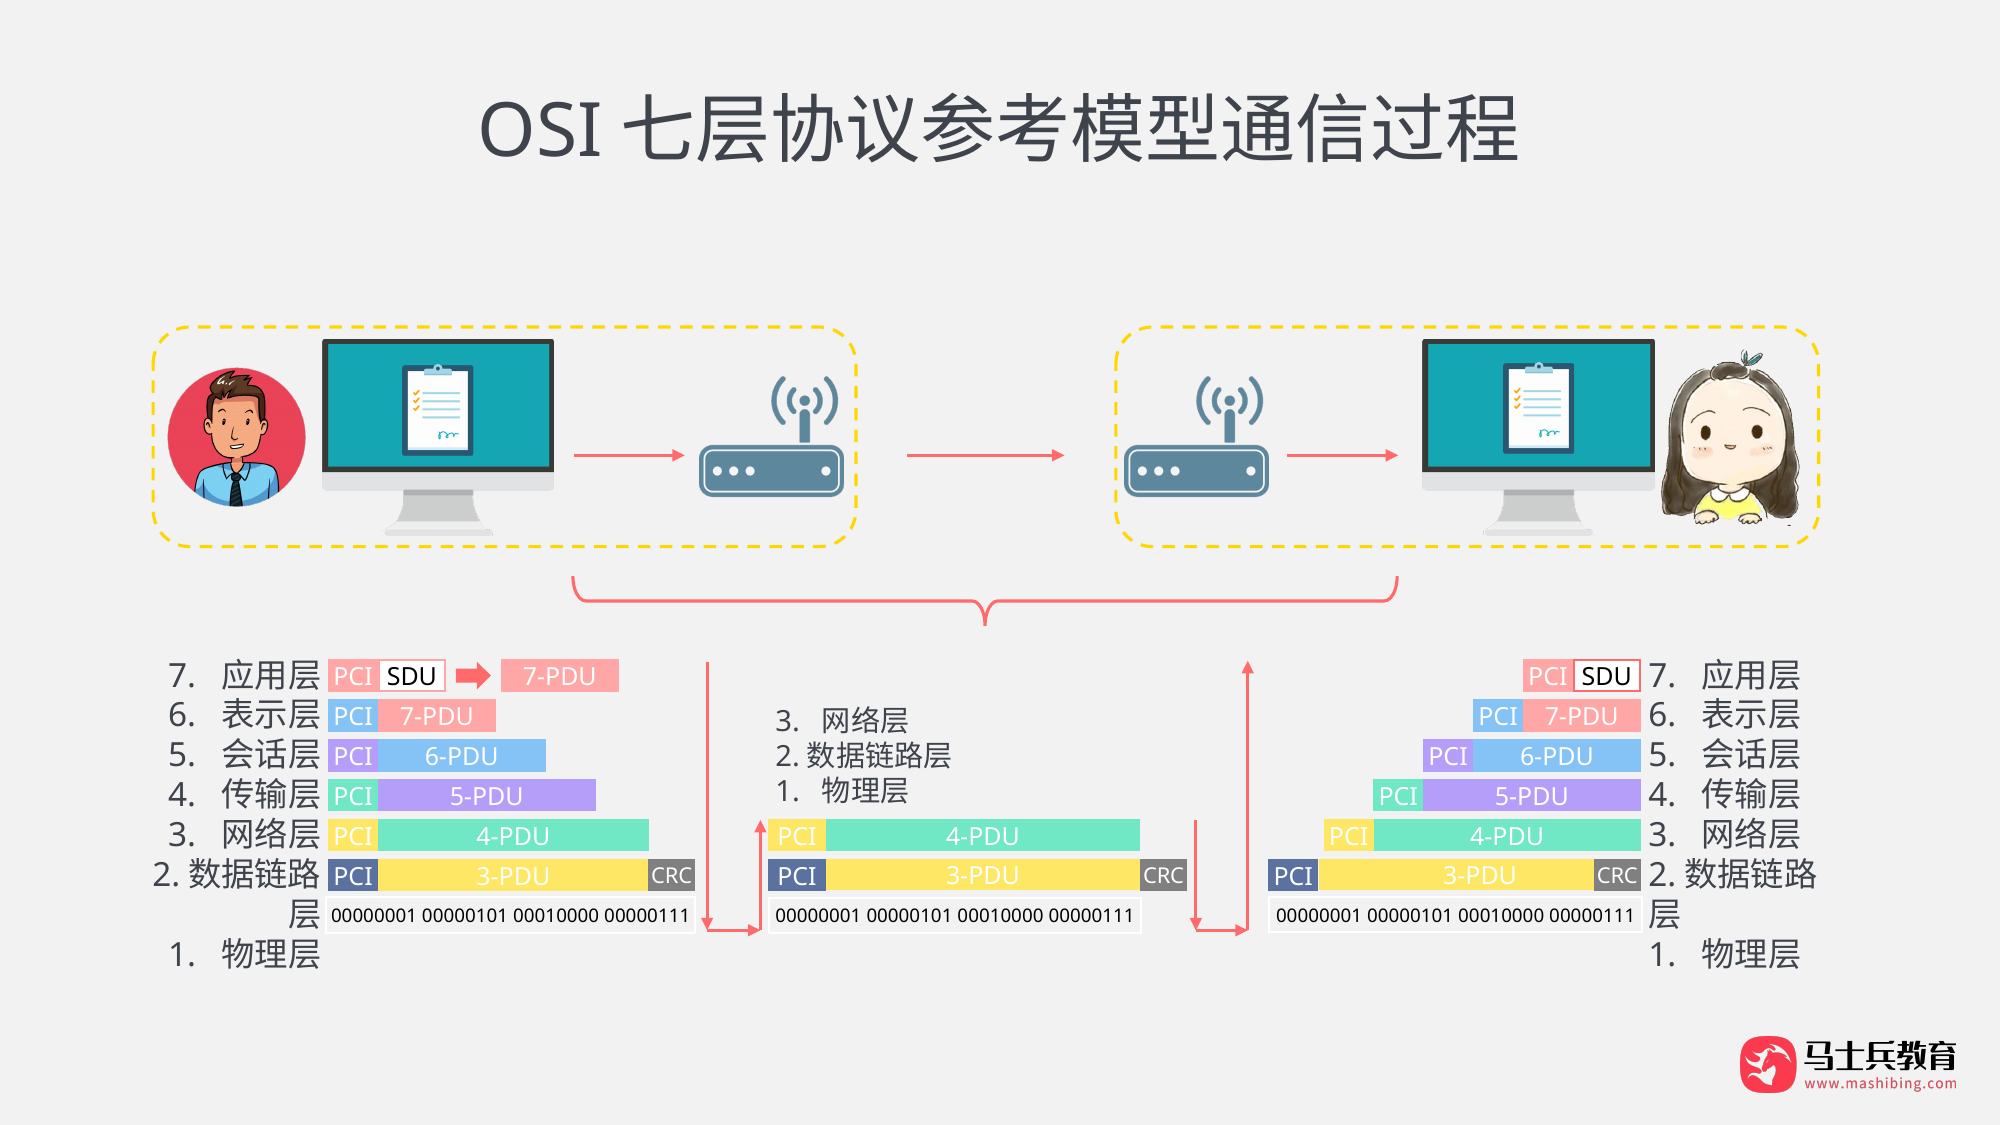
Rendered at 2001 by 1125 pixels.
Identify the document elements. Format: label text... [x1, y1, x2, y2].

text_box [571, 576, 1399, 626]
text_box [106, 646, 695, 945]
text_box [153, 326, 856, 547]
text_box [1268, 646, 1863, 945]
picture [1740, 1036, 1956, 1093]
title OSI七层协议参考模型通信过程 [137, 43, 1862, 222]
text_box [1115, 326, 1819, 547]
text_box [760, 695, 1187, 933]
